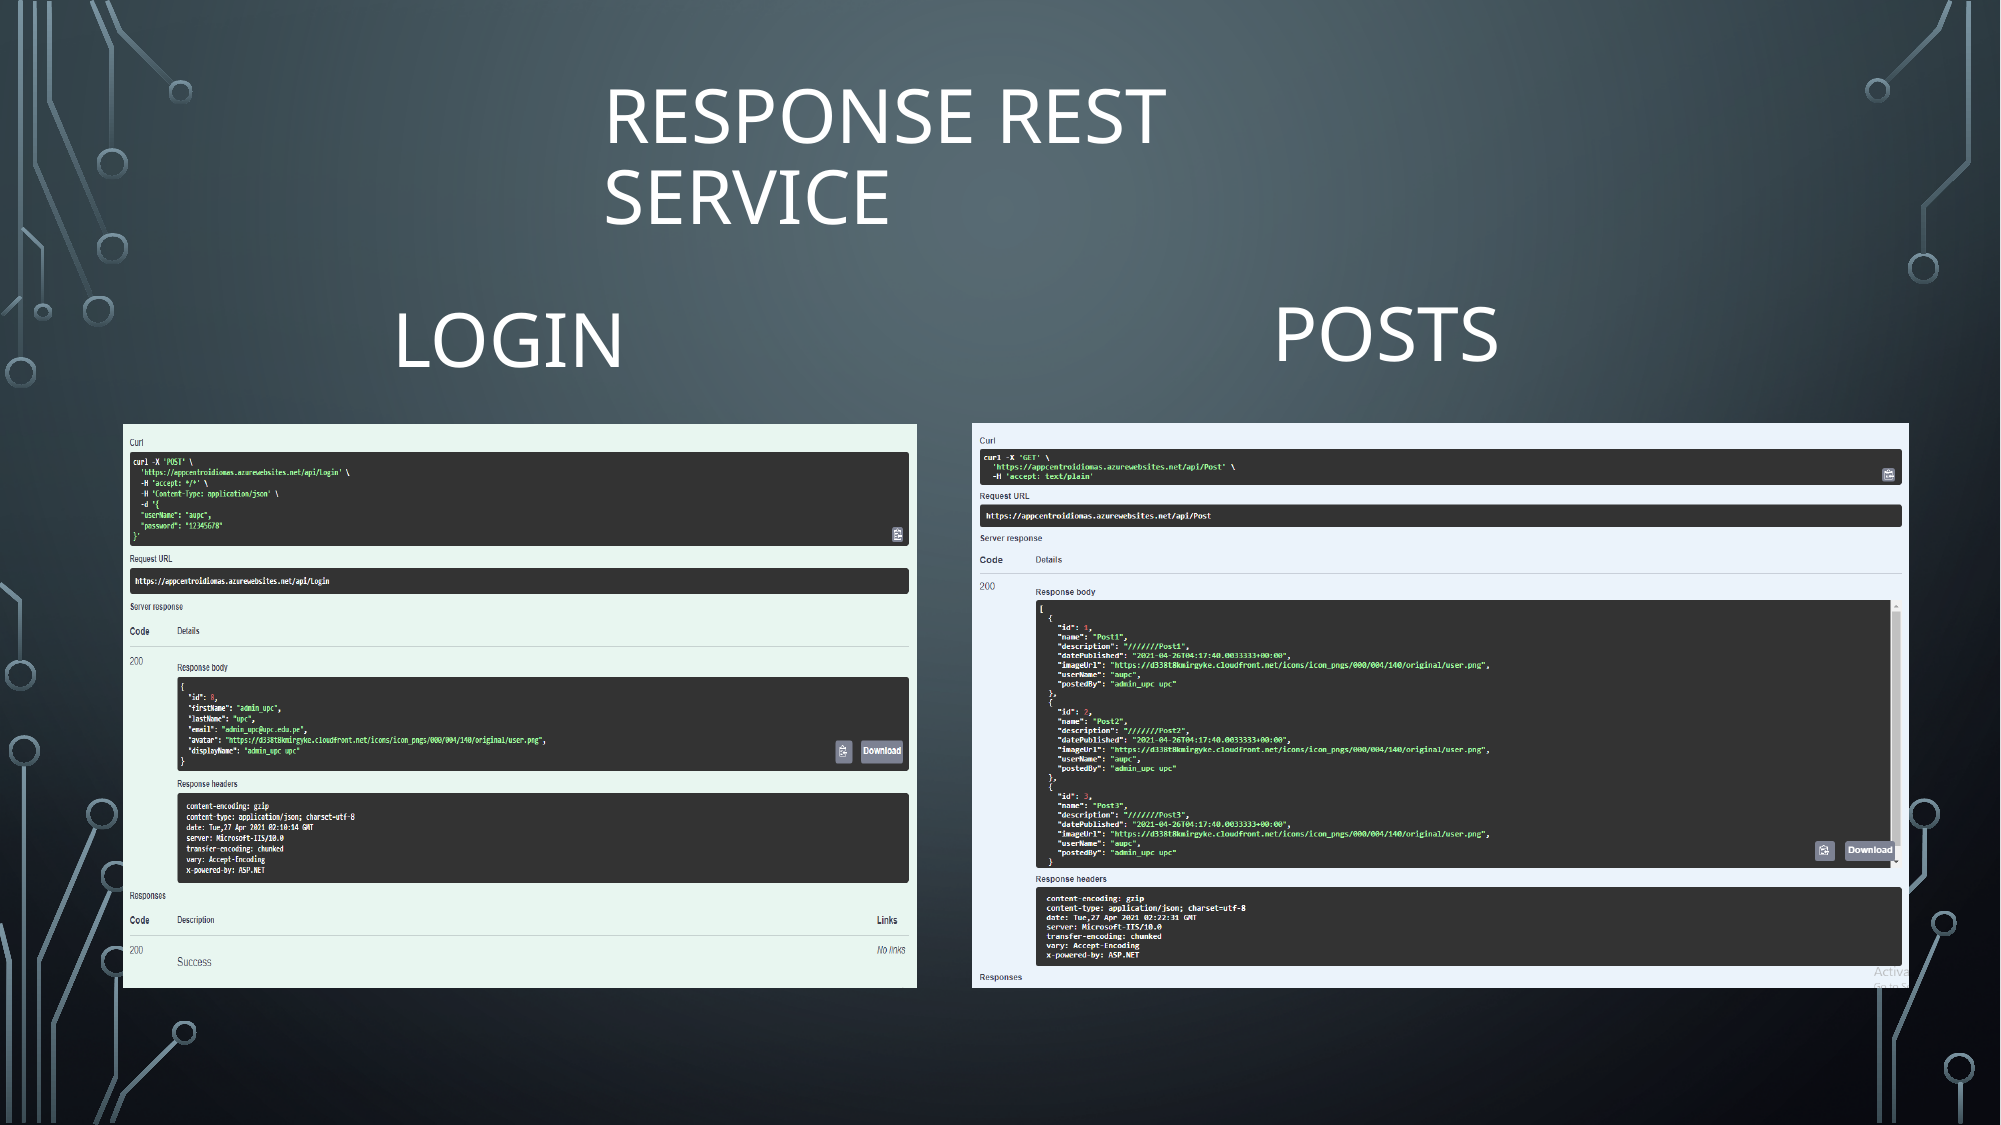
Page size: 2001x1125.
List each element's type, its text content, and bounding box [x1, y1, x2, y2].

text_box LOGIN [377, 254, 679, 424]
text_box POSTS [1257, 248, 1559, 423]
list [123, 424, 917, 988]
picture [972, 423, 1909, 988]
title RESPONSE REST SERVICE [588, 70, 1413, 249]
